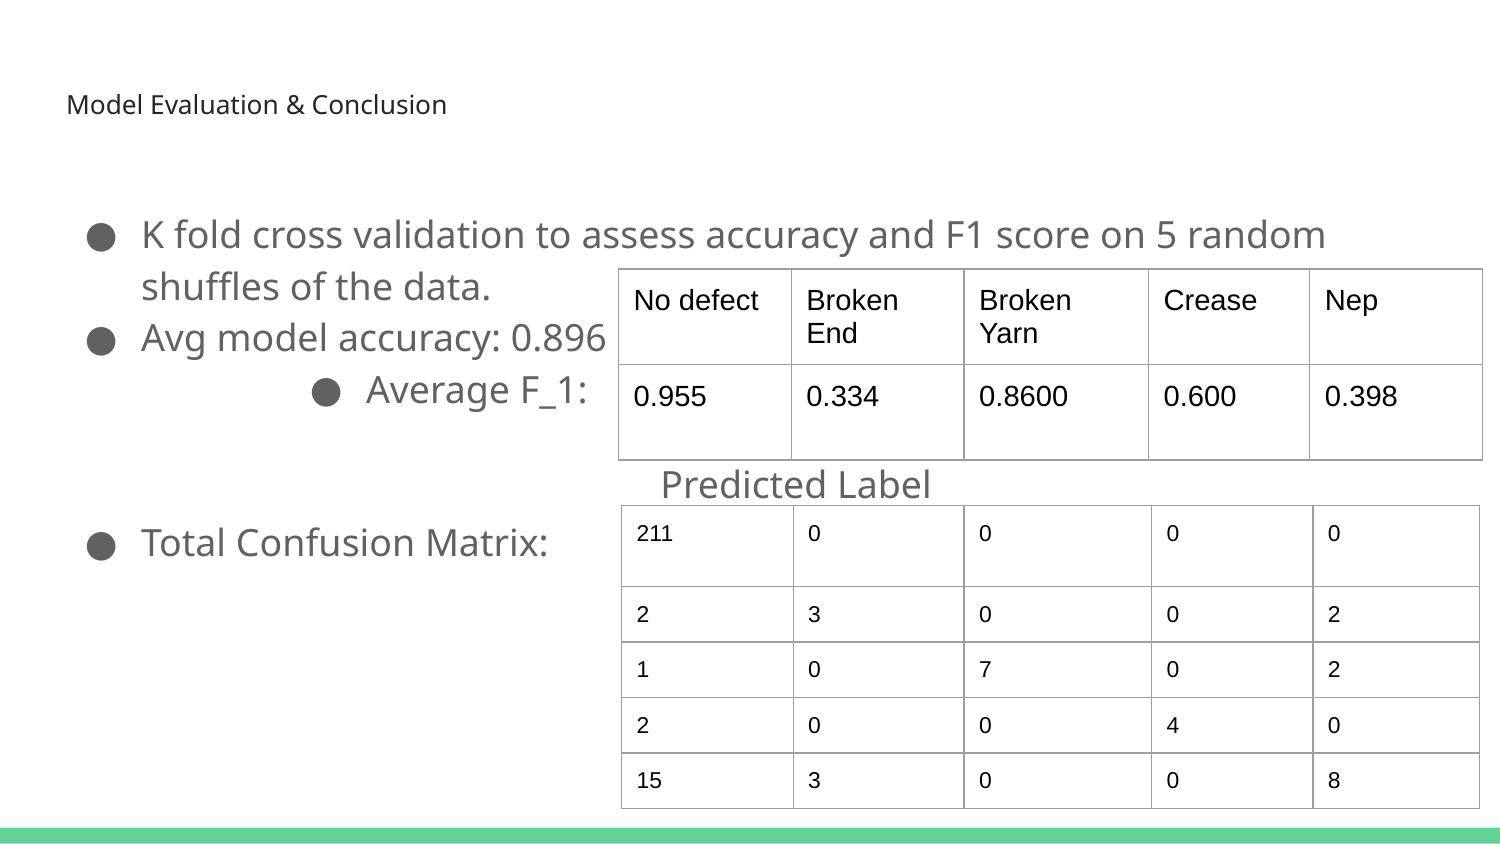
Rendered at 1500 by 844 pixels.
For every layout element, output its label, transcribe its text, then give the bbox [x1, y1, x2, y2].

table_cell 3 [794, 754, 963, 808]
table_cell 0 [965, 698, 1151, 752]
table_cell 2 [622, 698, 793, 752]
table_cell 2 [1314, 587, 1479, 641]
table_cell 0 [794, 698, 963, 752]
table_cell 0 [794, 643, 963, 697]
table_header 0 [794, 506, 963, 586]
title Model Evaluation & Conclusion [51, 72, 1449, 167]
table_header Broken End [792, 270, 963, 364]
table_header Crease [1149, 270, 1309, 364]
table_cell 0.334 [792, 365, 963, 446]
table_header No defect [619, 270, 791, 364]
table_cell 2 [1314, 643, 1479, 697]
table_cell 8 [1314, 754, 1479, 808]
table_header Nep [1310, 270, 1482, 364]
table_header 0 [1314, 506, 1479, 586]
table_cell 3 [794, 587, 963, 641]
table_header 0 [1152, 506, 1312, 586]
table_cell 0.8600 [965, 365, 1148, 459]
table_cell 4 [1152, 698, 1312, 752]
table_cell 0 [1314, 698, 1479, 752]
table_cell 0 [965, 587, 1151, 641]
table_cell 2 [622, 587, 793, 641]
list K fold cross validation to assess accuracy and F1 score on 5 random shuffles of the data. Avg model accuracy: 0.896 Average F_1: Total Confusion Matrix: [51, 189, 1449, 750]
table_cell 7 [965, 643, 1151, 697]
table_cell 0.600 [1149, 365, 1309, 459]
table_header Broken Yarn [965, 270, 1148, 364]
table_cell 0 [1152, 754, 1312, 808]
table_cell 0.955 [619, 365, 791, 459]
table_header 211 [622, 506, 793, 586]
table_cell 1 [622, 643, 793, 697]
table_header 0 [965, 506, 1151, 586]
table_cell 0 [1152, 643, 1312, 697]
text_box Predicted Label [645, 446, 1006, 493]
table_cell 0 [965, 754, 1151, 808]
table_cell 0 [1152, 587, 1312, 641]
table_cell 15 [622, 754, 793, 808]
table_cell 0.398 [1310, 365, 1482, 459]
